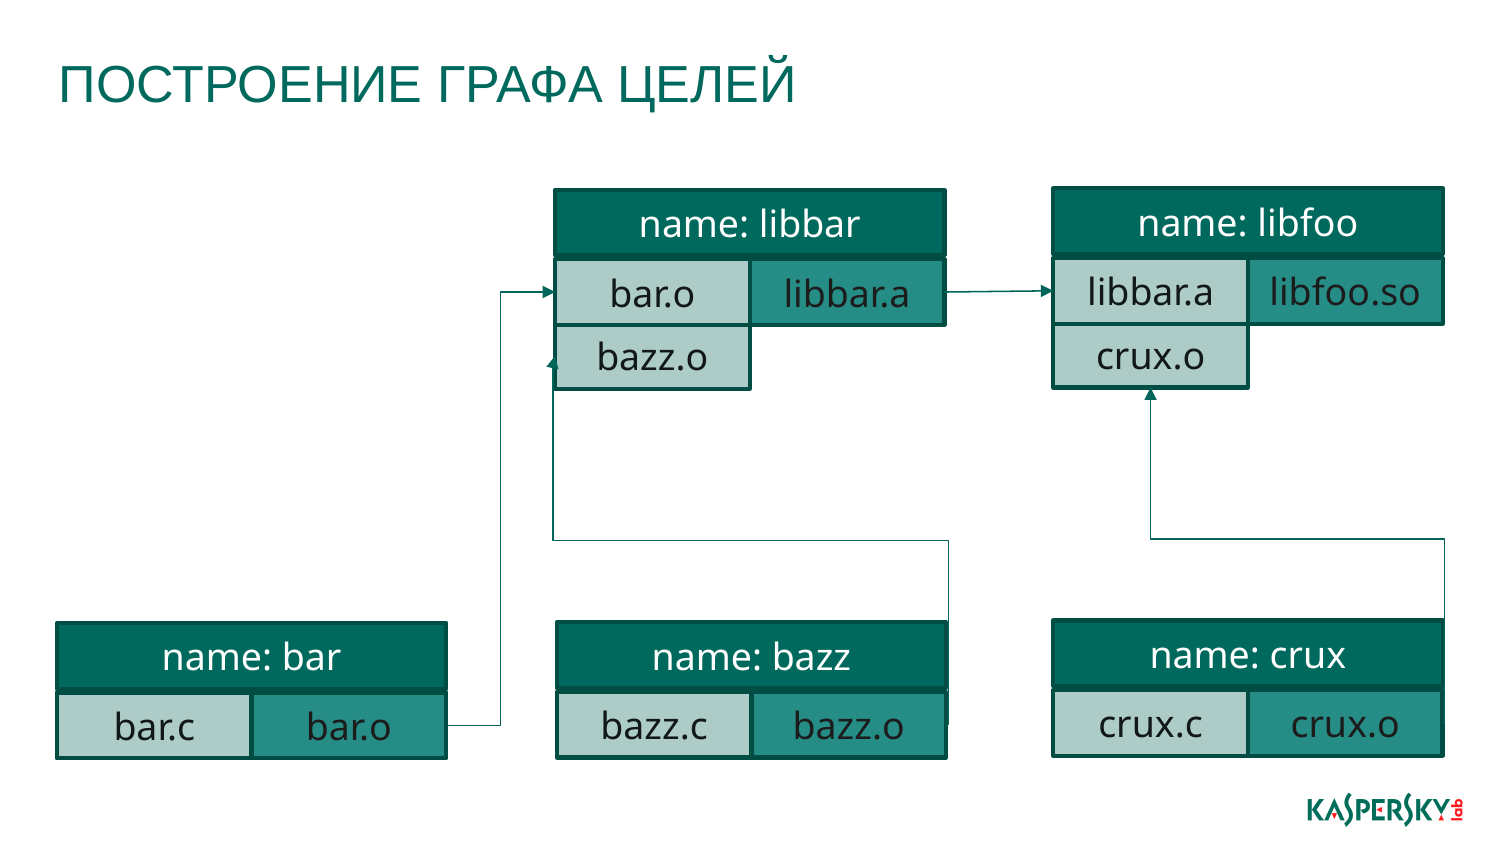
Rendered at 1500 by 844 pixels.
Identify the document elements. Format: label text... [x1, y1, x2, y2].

title Построение графа целей [58, 51, 1442, 163]
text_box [554, 189, 945, 354]
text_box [554, 355, 947, 725]
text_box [556, 733, 947, 758]
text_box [1150, 387, 1443, 724]
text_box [56, 622, 447, 759]
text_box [446, 291, 556, 726]
picture [1305, 787, 1466, 835]
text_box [1052, 188, 1443, 388]
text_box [1052, 620, 1443, 756]
